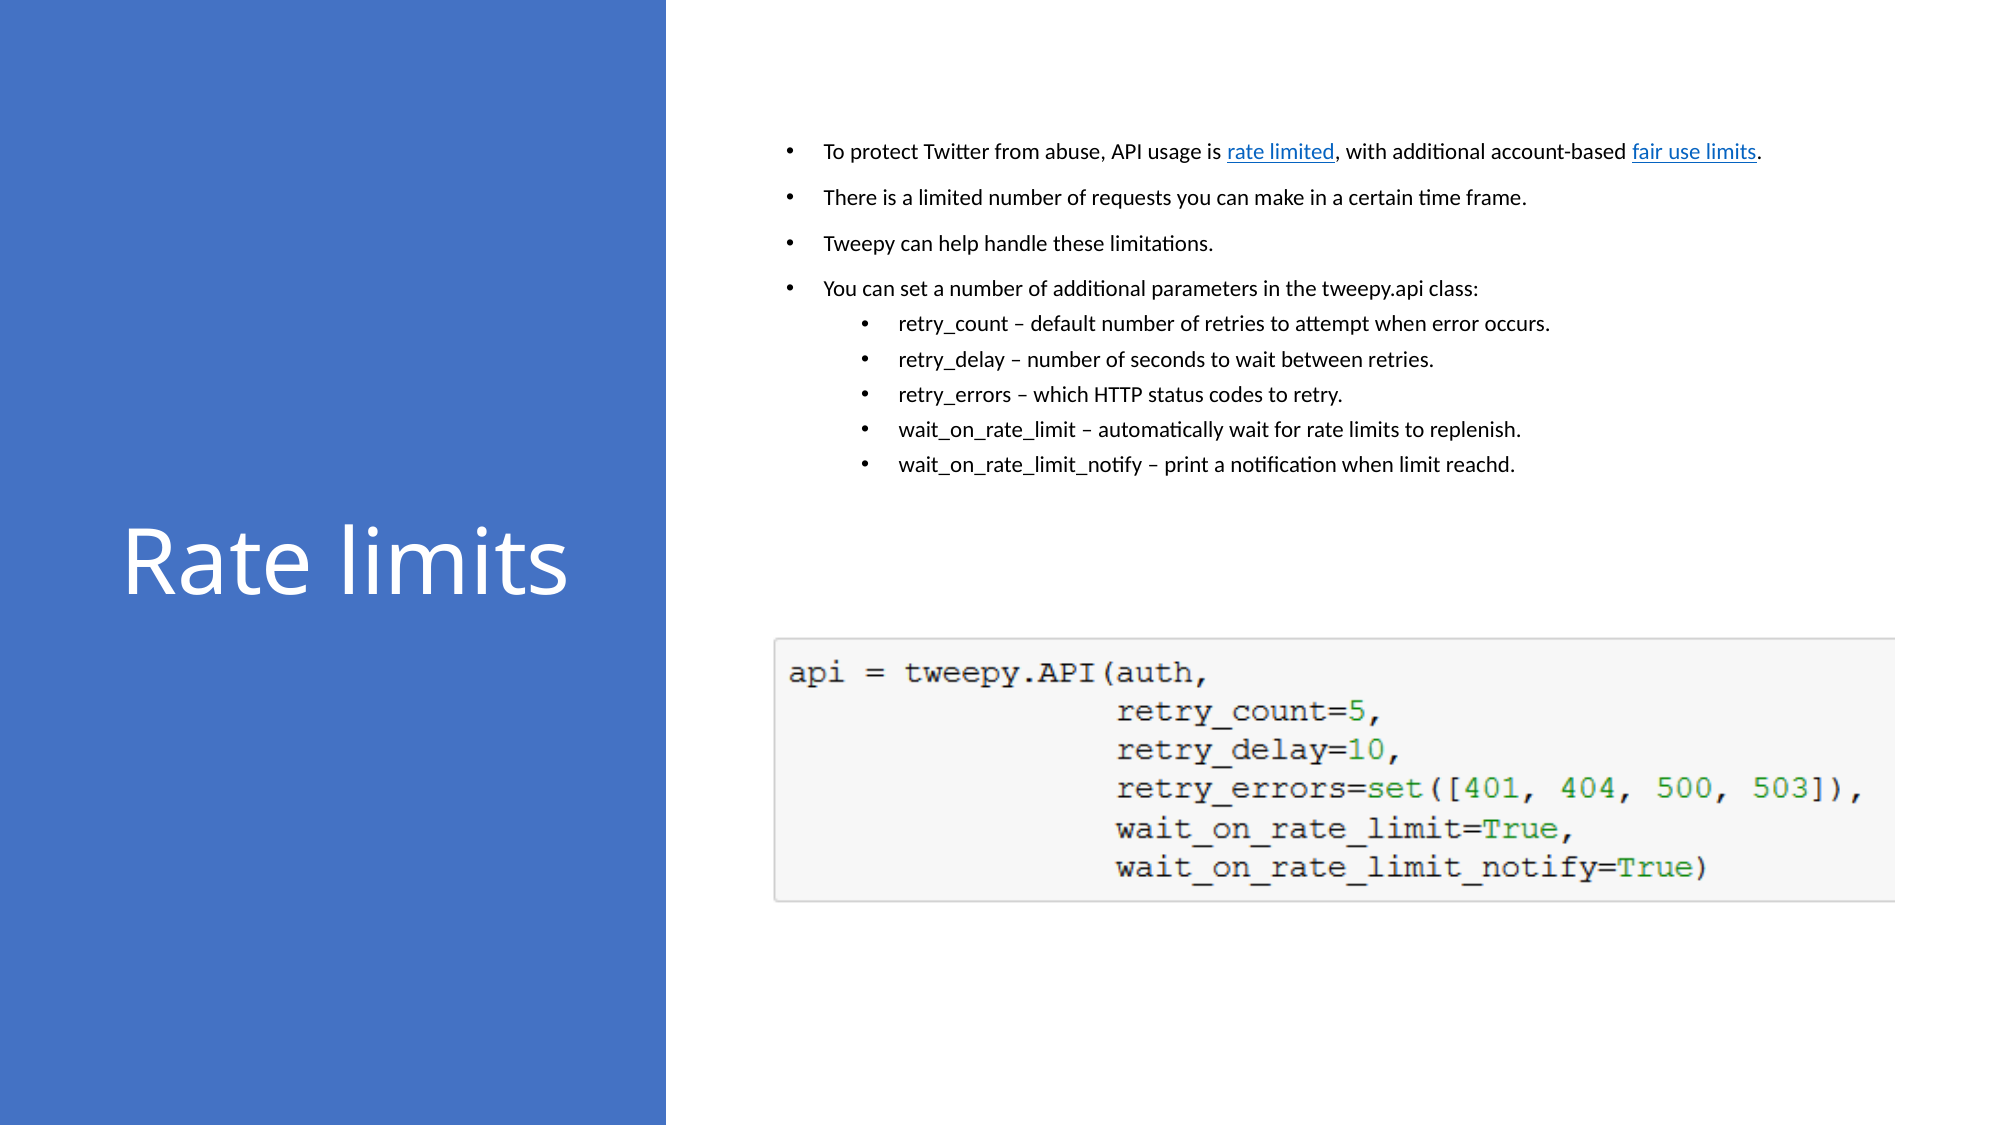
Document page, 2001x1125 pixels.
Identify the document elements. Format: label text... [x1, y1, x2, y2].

text_box [0, 0, 667, 1125]
picture [763, 629, 1895, 910]
title Rate limits [105, 104, 614, 1026]
list To protect Twitter from abuse, API usage is rate limited, with additional account-based fair use limits. There is a limited number of requests you can make in a certain time frame. Tweepy can help handle these limitations. You can set a number of additional parameters in the tweepy.api class: retry_count – default number of retries to attempt when error occurs. retry_delay – number of seconds to wait between retries. retry_errors – which HTTP status codes to retry. wait_on_rate_limit – automatically wait for rate limits to replenish. wait_on_rate_limit_notify – print a notification when limit reachd. [770, 104, 1895, 513]
